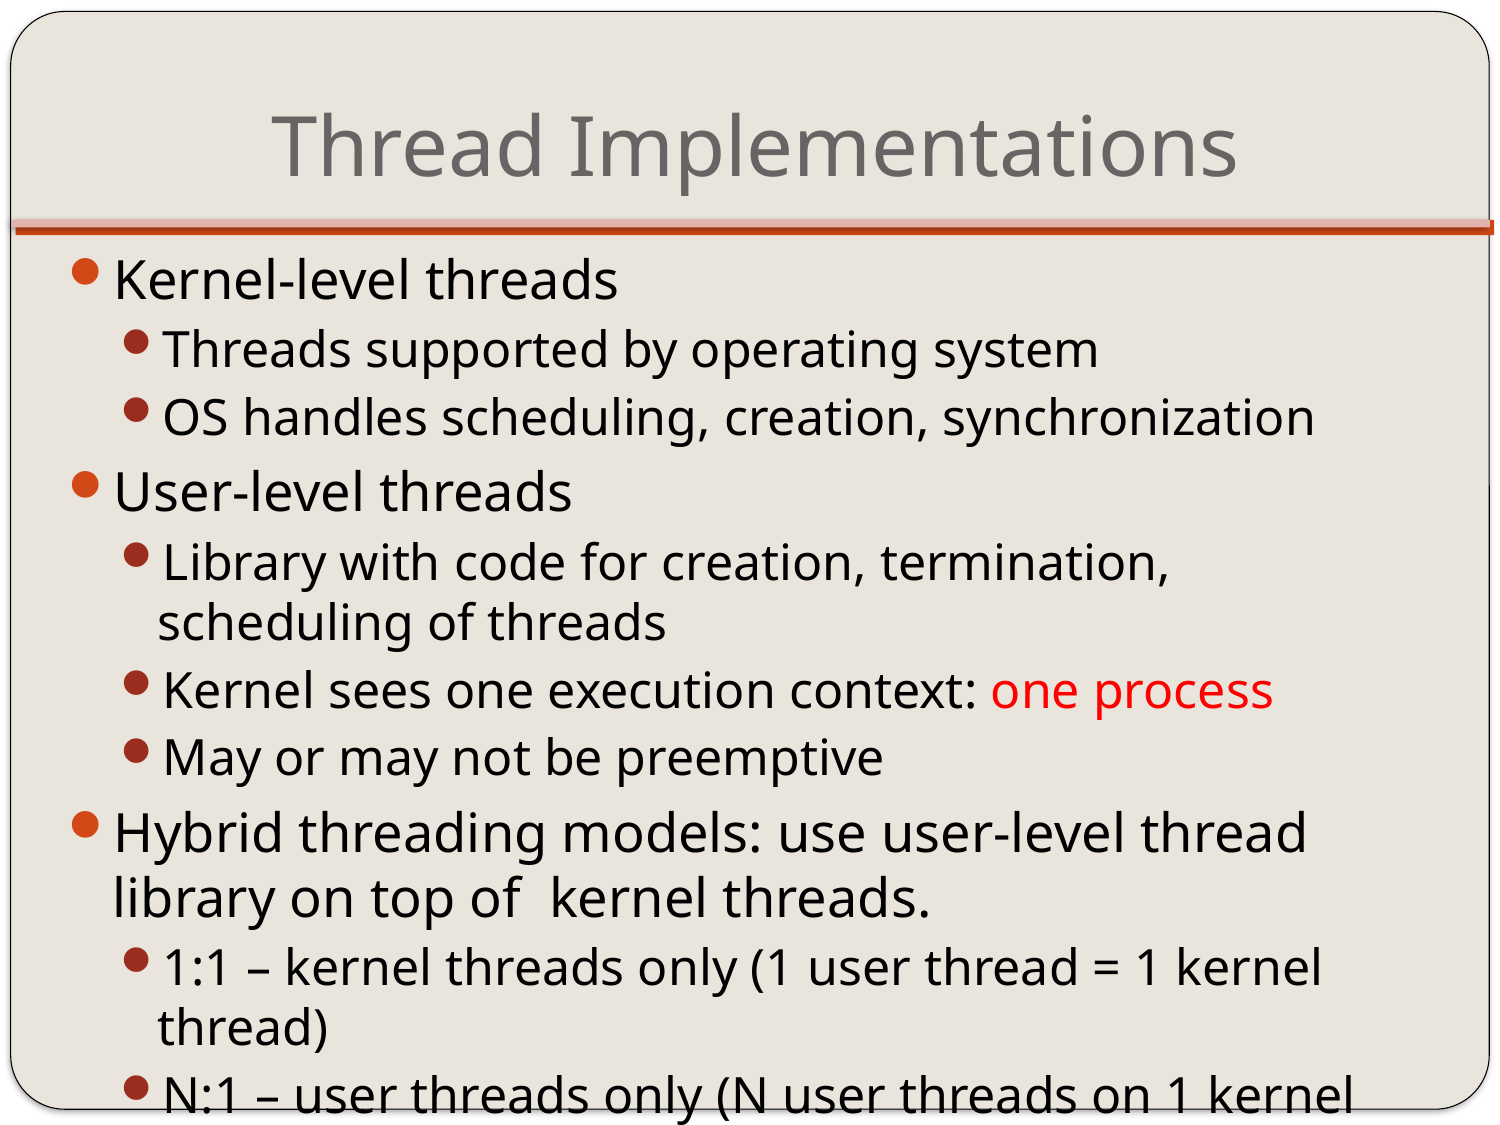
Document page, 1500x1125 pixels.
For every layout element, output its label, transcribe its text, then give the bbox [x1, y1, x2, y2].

list Kernel-level threads Threads supported by operating system OS handles scheduling, creation, synchronization User-level threads Library with code for creation, termination, scheduling of threads Kernel sees one execution context: one process May or may not be preemptive Hybrid threading models: use user-level thread library on top of kernel threads. 1:1 – kernel threads only (1 user thread = 1 kernel thread) N:1 – user threads only (N user threads on 1 kernel thread) N:M – hybrid threading (N user threads on M kernel threads, N>M) [53, 237, 1447, 1094]
title Thread Implementations [88, 20, 1424, 209]
